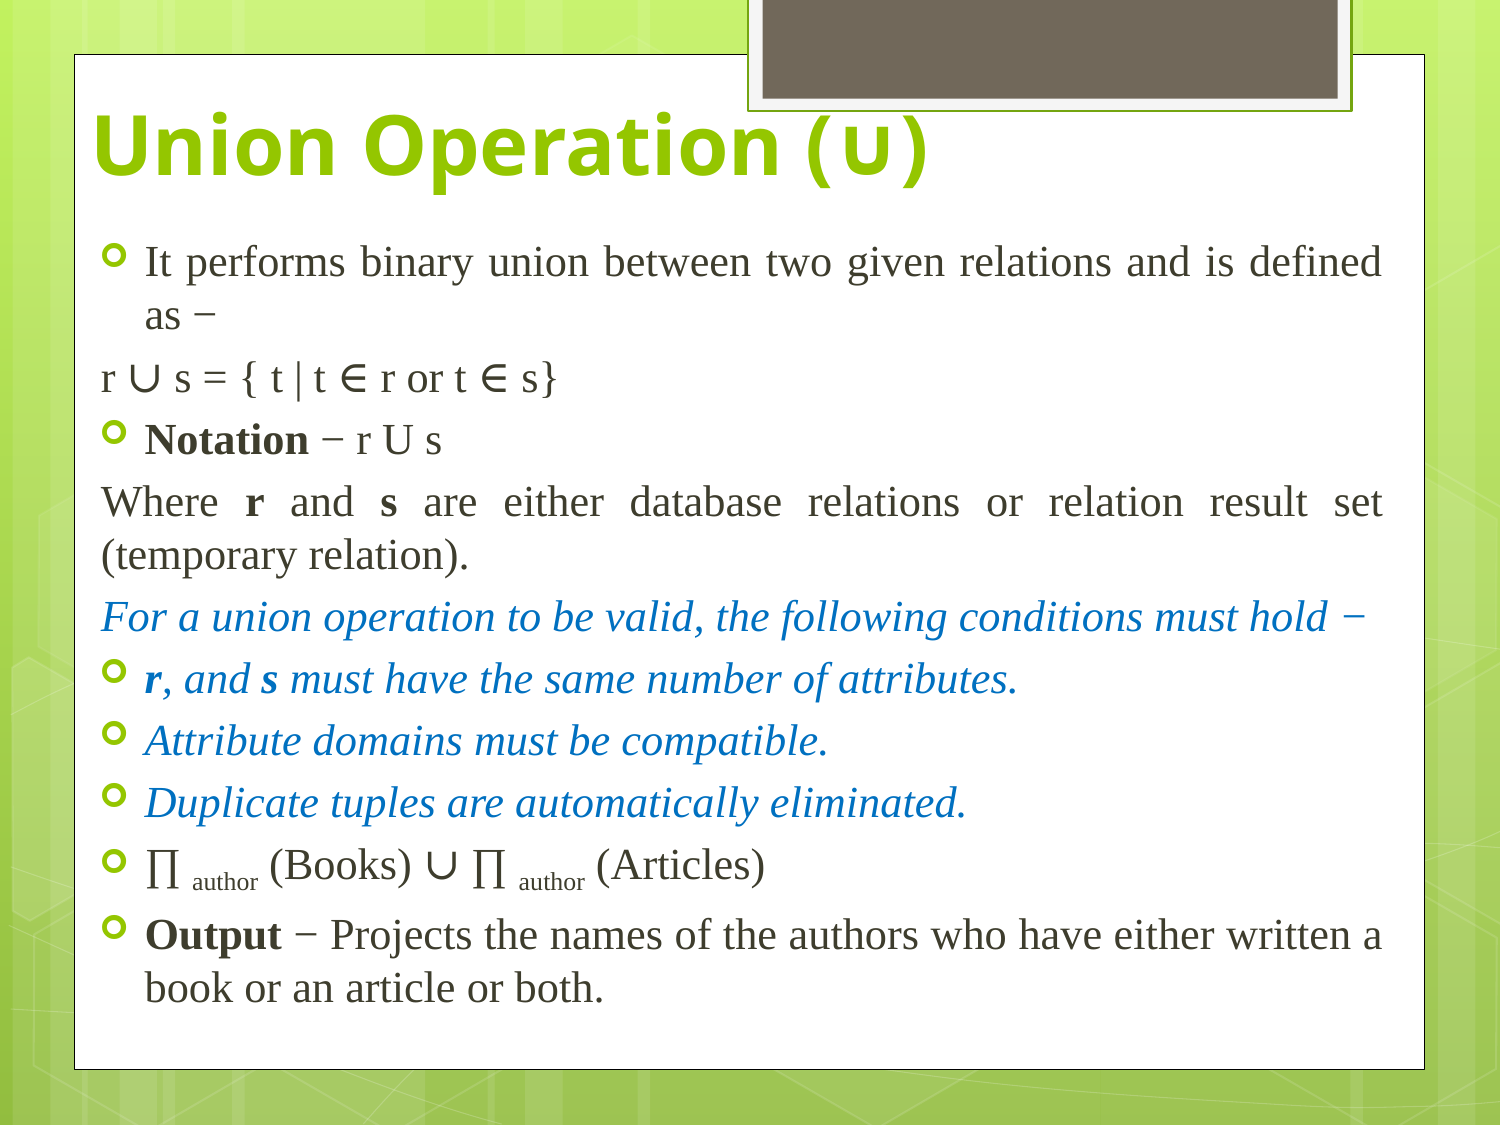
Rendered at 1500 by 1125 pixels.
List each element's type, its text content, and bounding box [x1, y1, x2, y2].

title Union Operation (∪) [75, 24, 1425, 200]
list It performs binary union between two given relations and is defined as − r ∪ s = { t | t ∈ r or t ∈ s} Notation − r U s Where r and s are either database relations or relation result set (temporary relation). For a union operation to be valid, the following conditions must hold − r, and s must have the same number of attributes. Attribute domains must be compatible. Duplicate tuples are automatically eliminated. ∏ author (Books) ∪ ∏ author (Articles) Output − Projects the names of the authors who have either written a book or an article or both. [75, 224, 1400, 1063]
